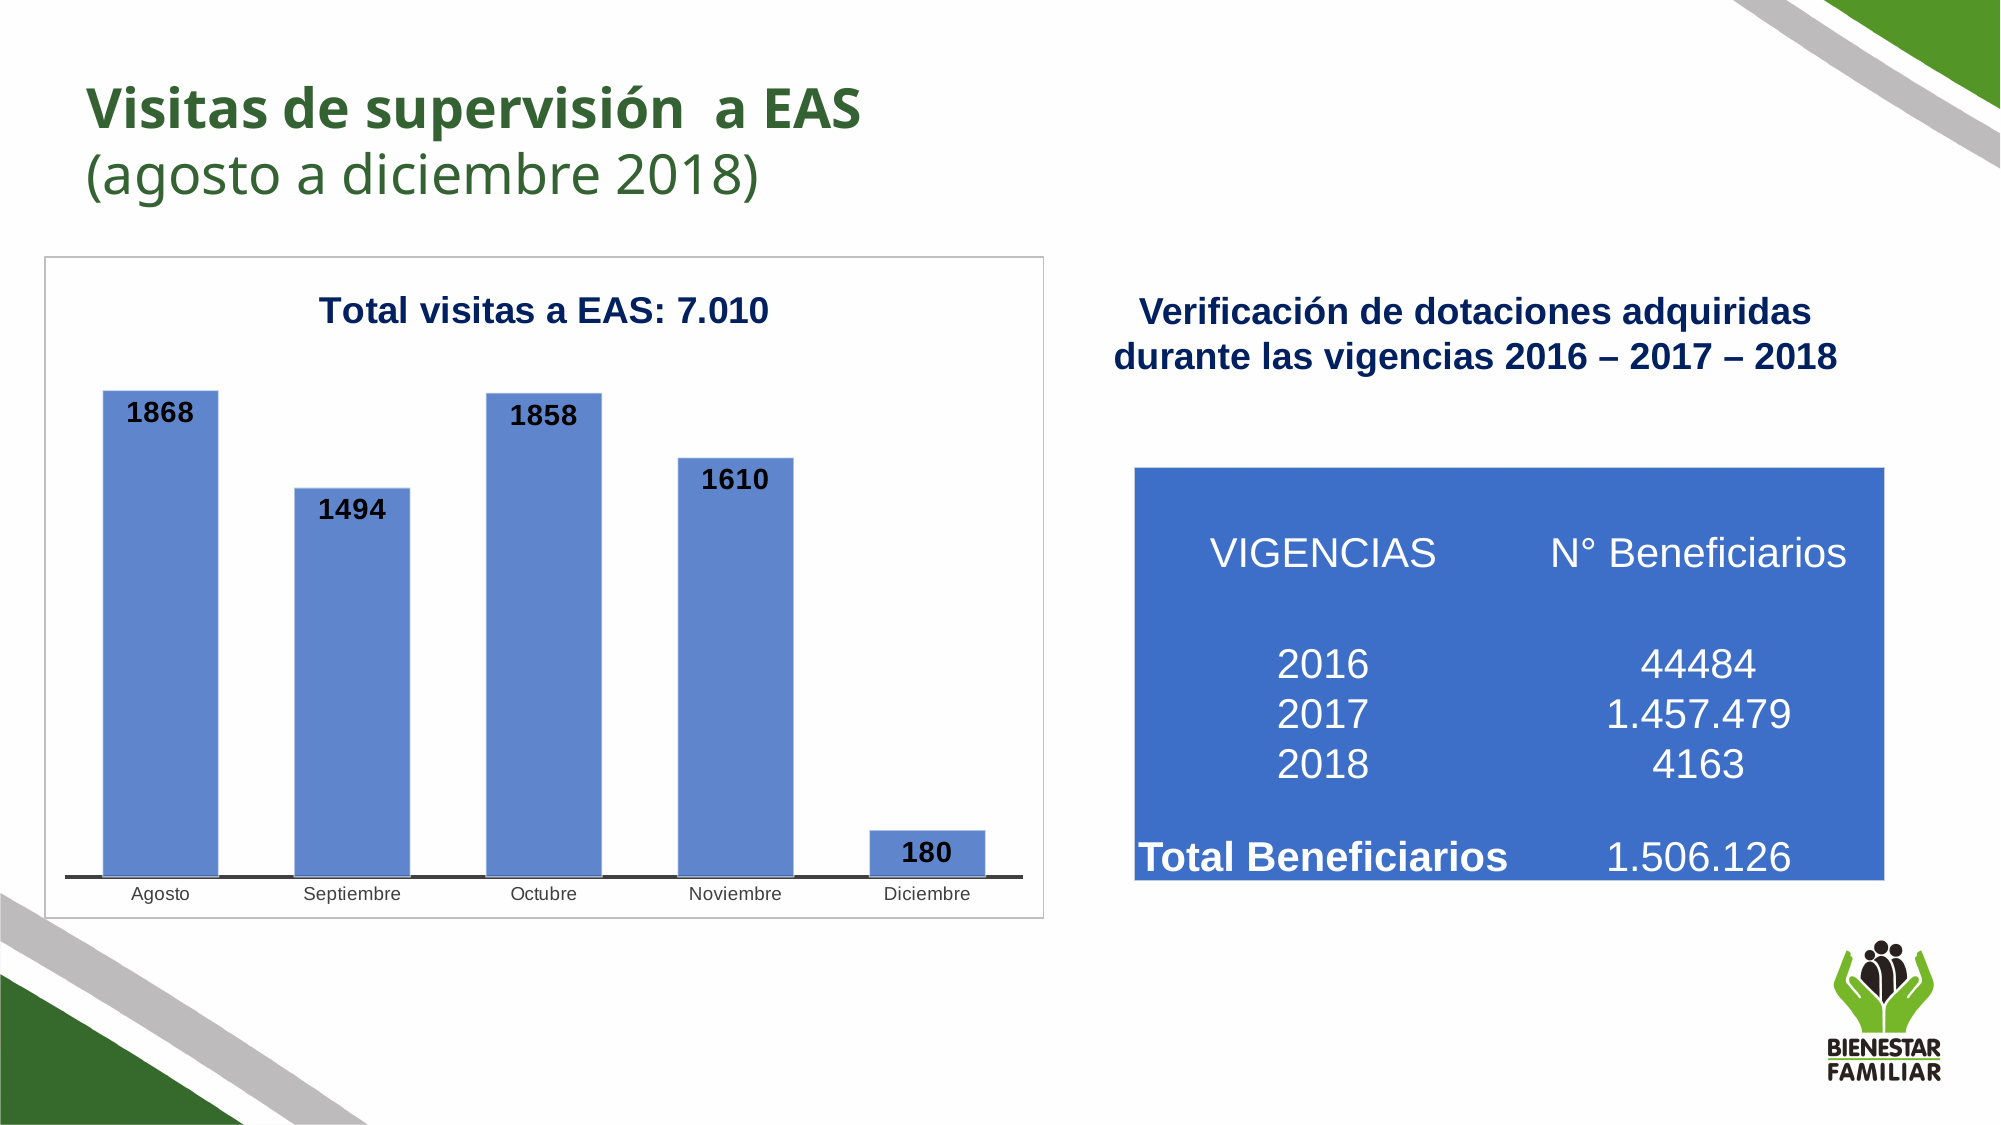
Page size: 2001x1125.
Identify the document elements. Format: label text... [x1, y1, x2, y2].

table_header N° Beneficiarios [1513, 468, 1884, 637]
table_cell 1.457.479 [1513, 688, 1884, 738]
table_header VIGENCIAS [1135, 468, 1513, 637]
table_cell 2018 [1135, 738, 1513, 788]
chart [44, 256, 1045, 919]
table_cell 44484 [1513, 637, 1884, 688]
table_cell Total Beneficiarios [1135, 788, 1513, 880]
text_box Visitas de supervisión a EAS (agosto a diciembre 2018) [71, 65, 1000, 214]
table_cell 4163 [1513, 738, 1884, 788]
table_cell 1.506.126 [1513, 788, 1884, 880]
table_cell 2017 [1135, 688, 1513, 738]
table_cell 2016 [1135, 637, 1513, 688]
text_box Verificación de dotaciones adquiridas durante las vigencias 2016 – 2017 – 2018 [1066, 279, 1885, 385]
picture [0, 0, 2001, 1125]
